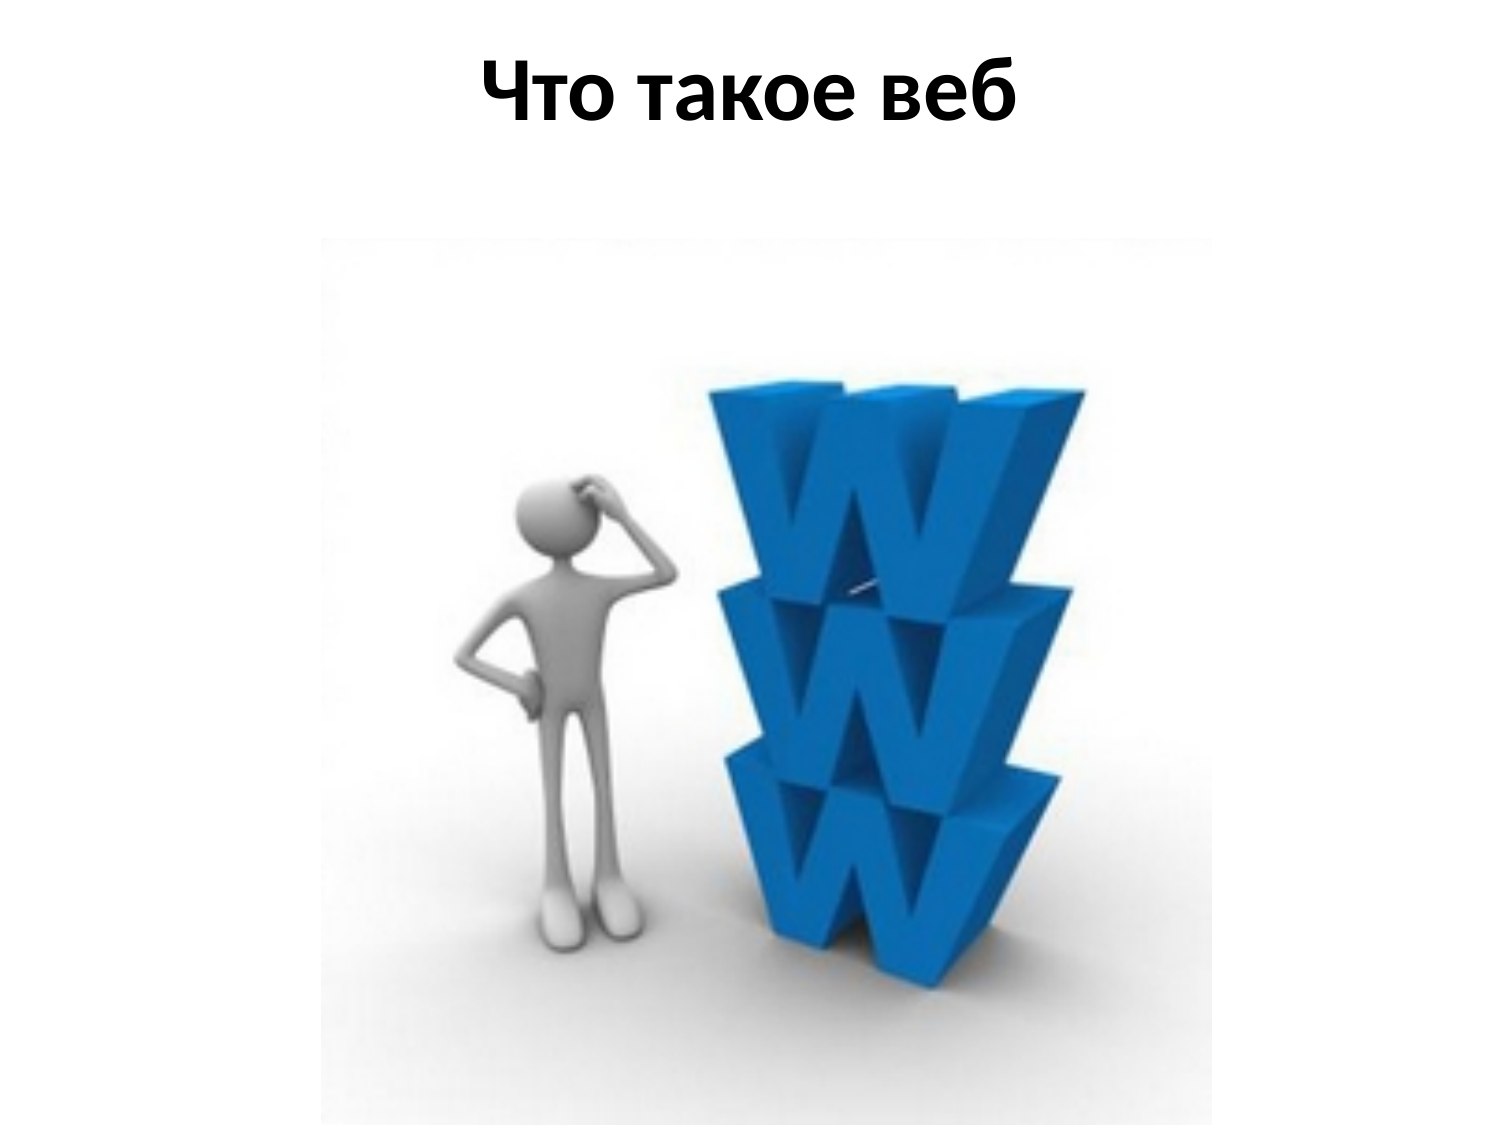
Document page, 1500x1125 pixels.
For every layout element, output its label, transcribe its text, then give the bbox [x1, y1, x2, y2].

text_box Что такое веб [75, 45, 1425, 233]
picture [320, 237, 1212, 1125]
